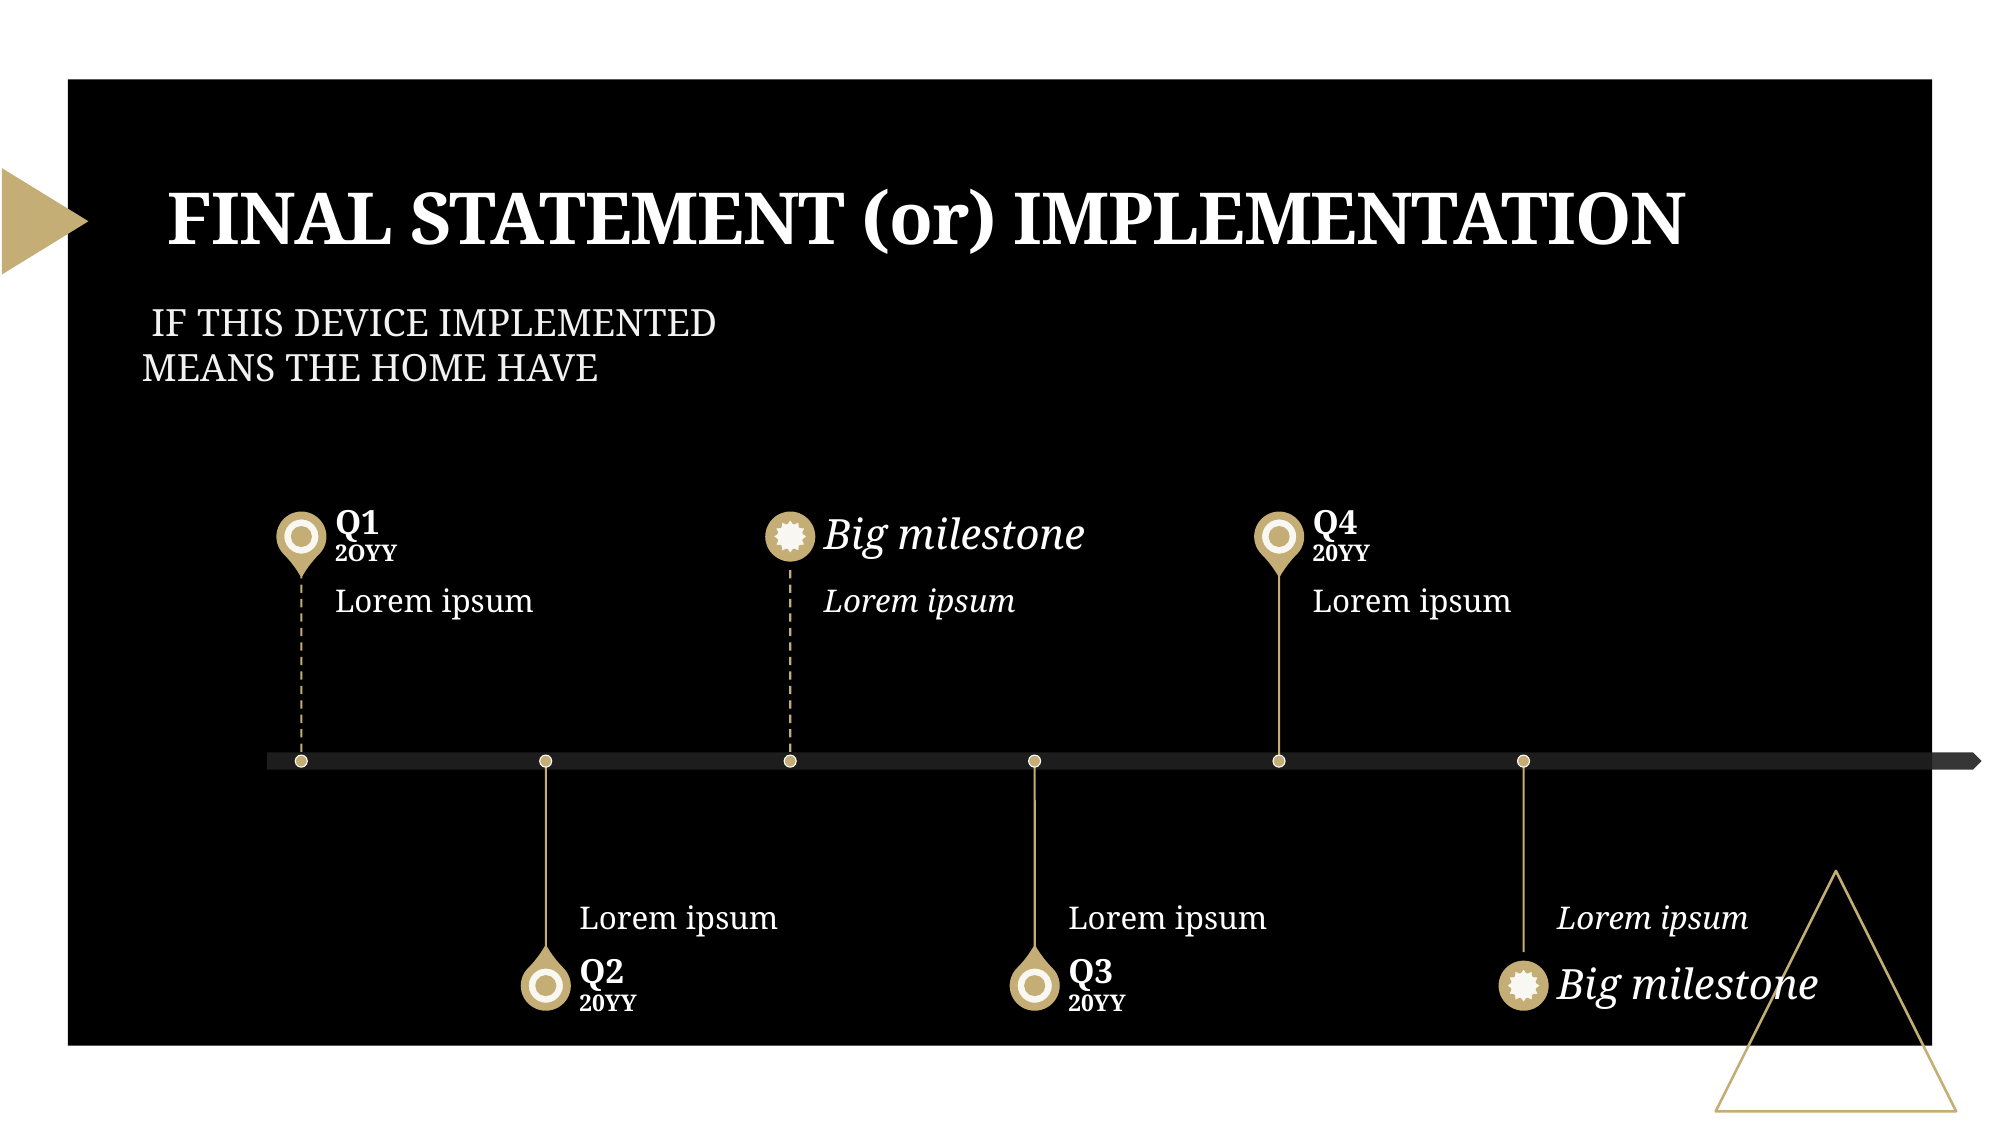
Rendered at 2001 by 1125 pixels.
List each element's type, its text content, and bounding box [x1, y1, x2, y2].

text_box IF THIS DEVICE IMPLEMENTED MEANS THE HOME HAVE [126, 291, 814, 396]
title FINAL STATEMENT (or) IMPLEMENTATION [152, 146, 1868, 296]
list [266, 437, 1869, 981]
